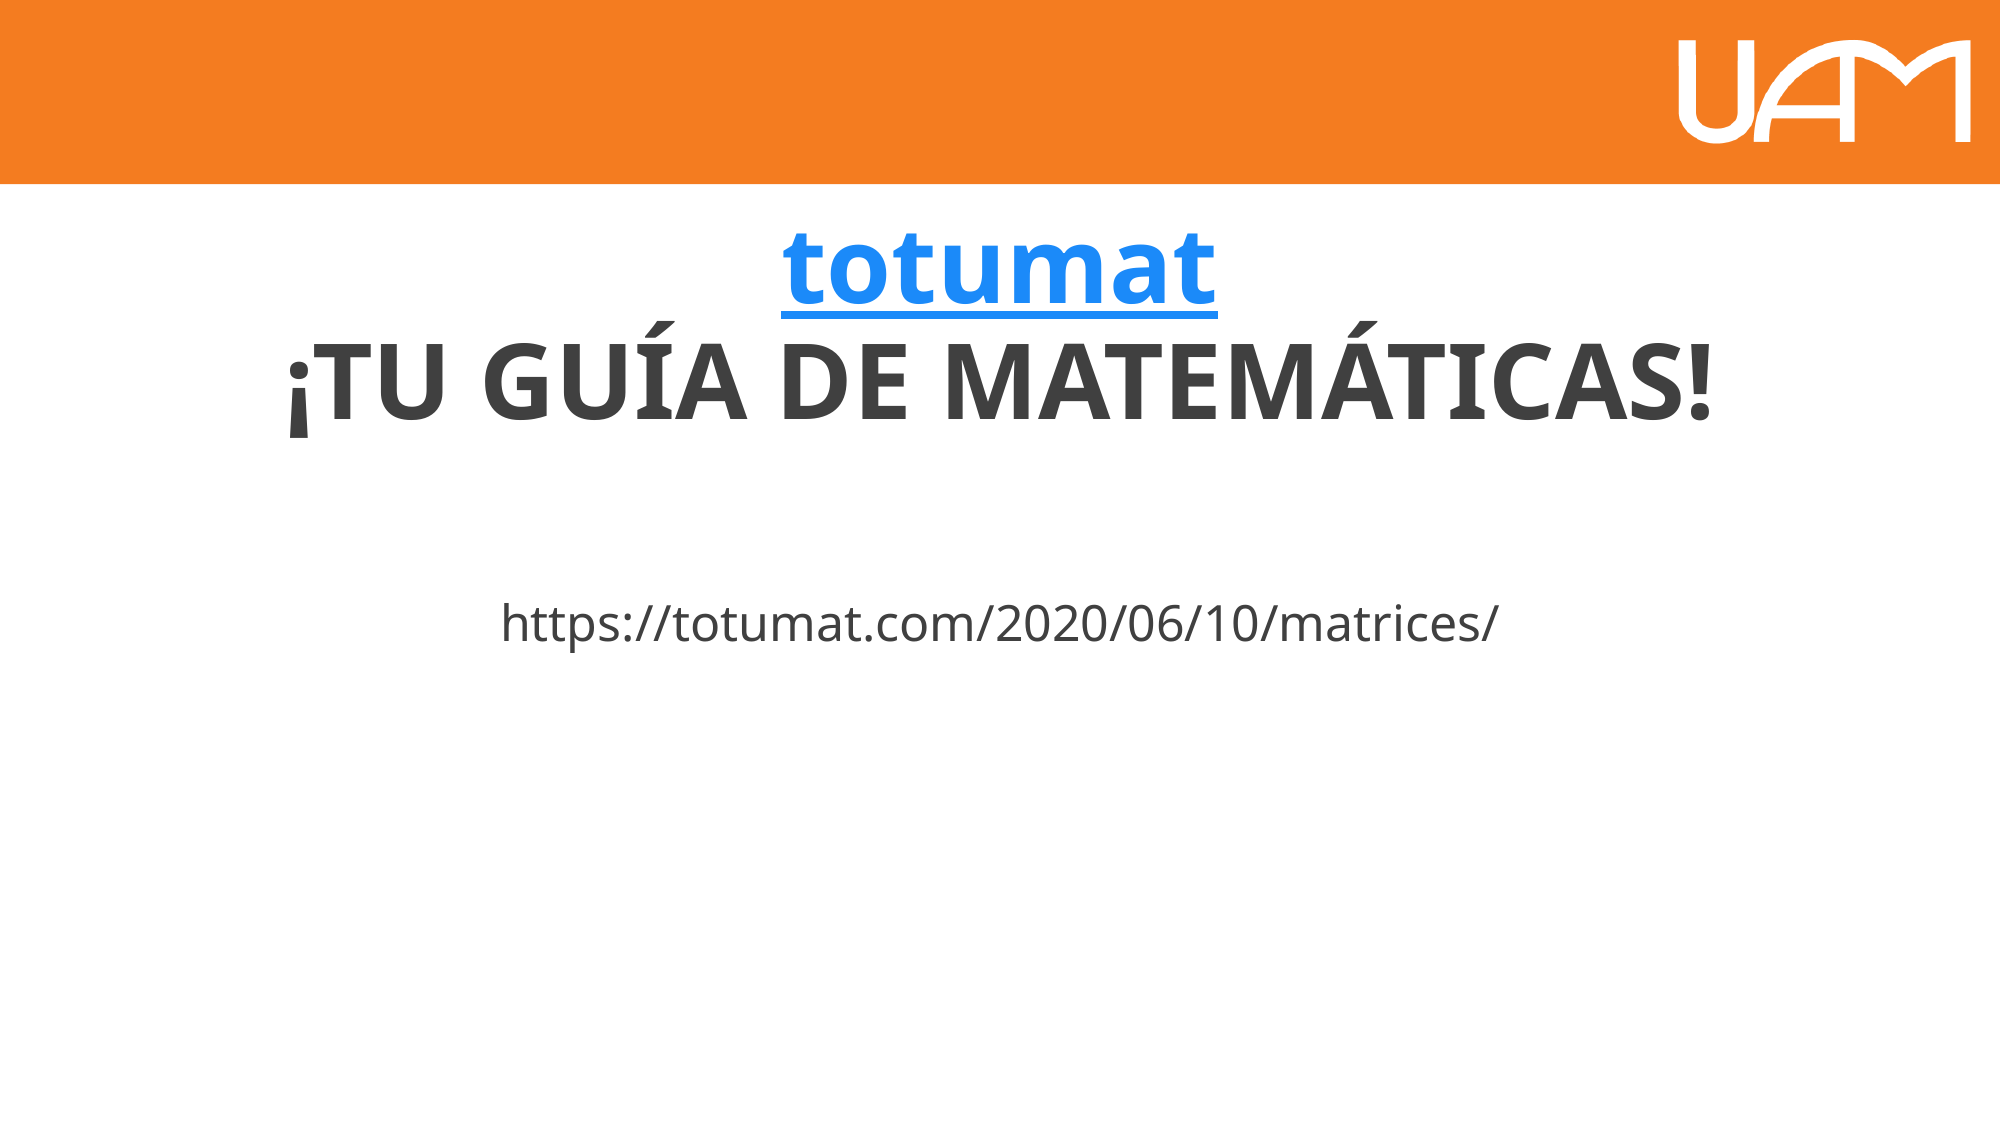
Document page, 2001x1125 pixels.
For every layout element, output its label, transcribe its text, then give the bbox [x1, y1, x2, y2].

subtitle https://totumat.com/2020/06/10/matrices/ [249, 590, 1750, 863]
picture [1649, 0, 2000, 190]
title totumat ¡TU GUÍA DE MATEMÁTICAS! [249, 184, 1750, 576]
